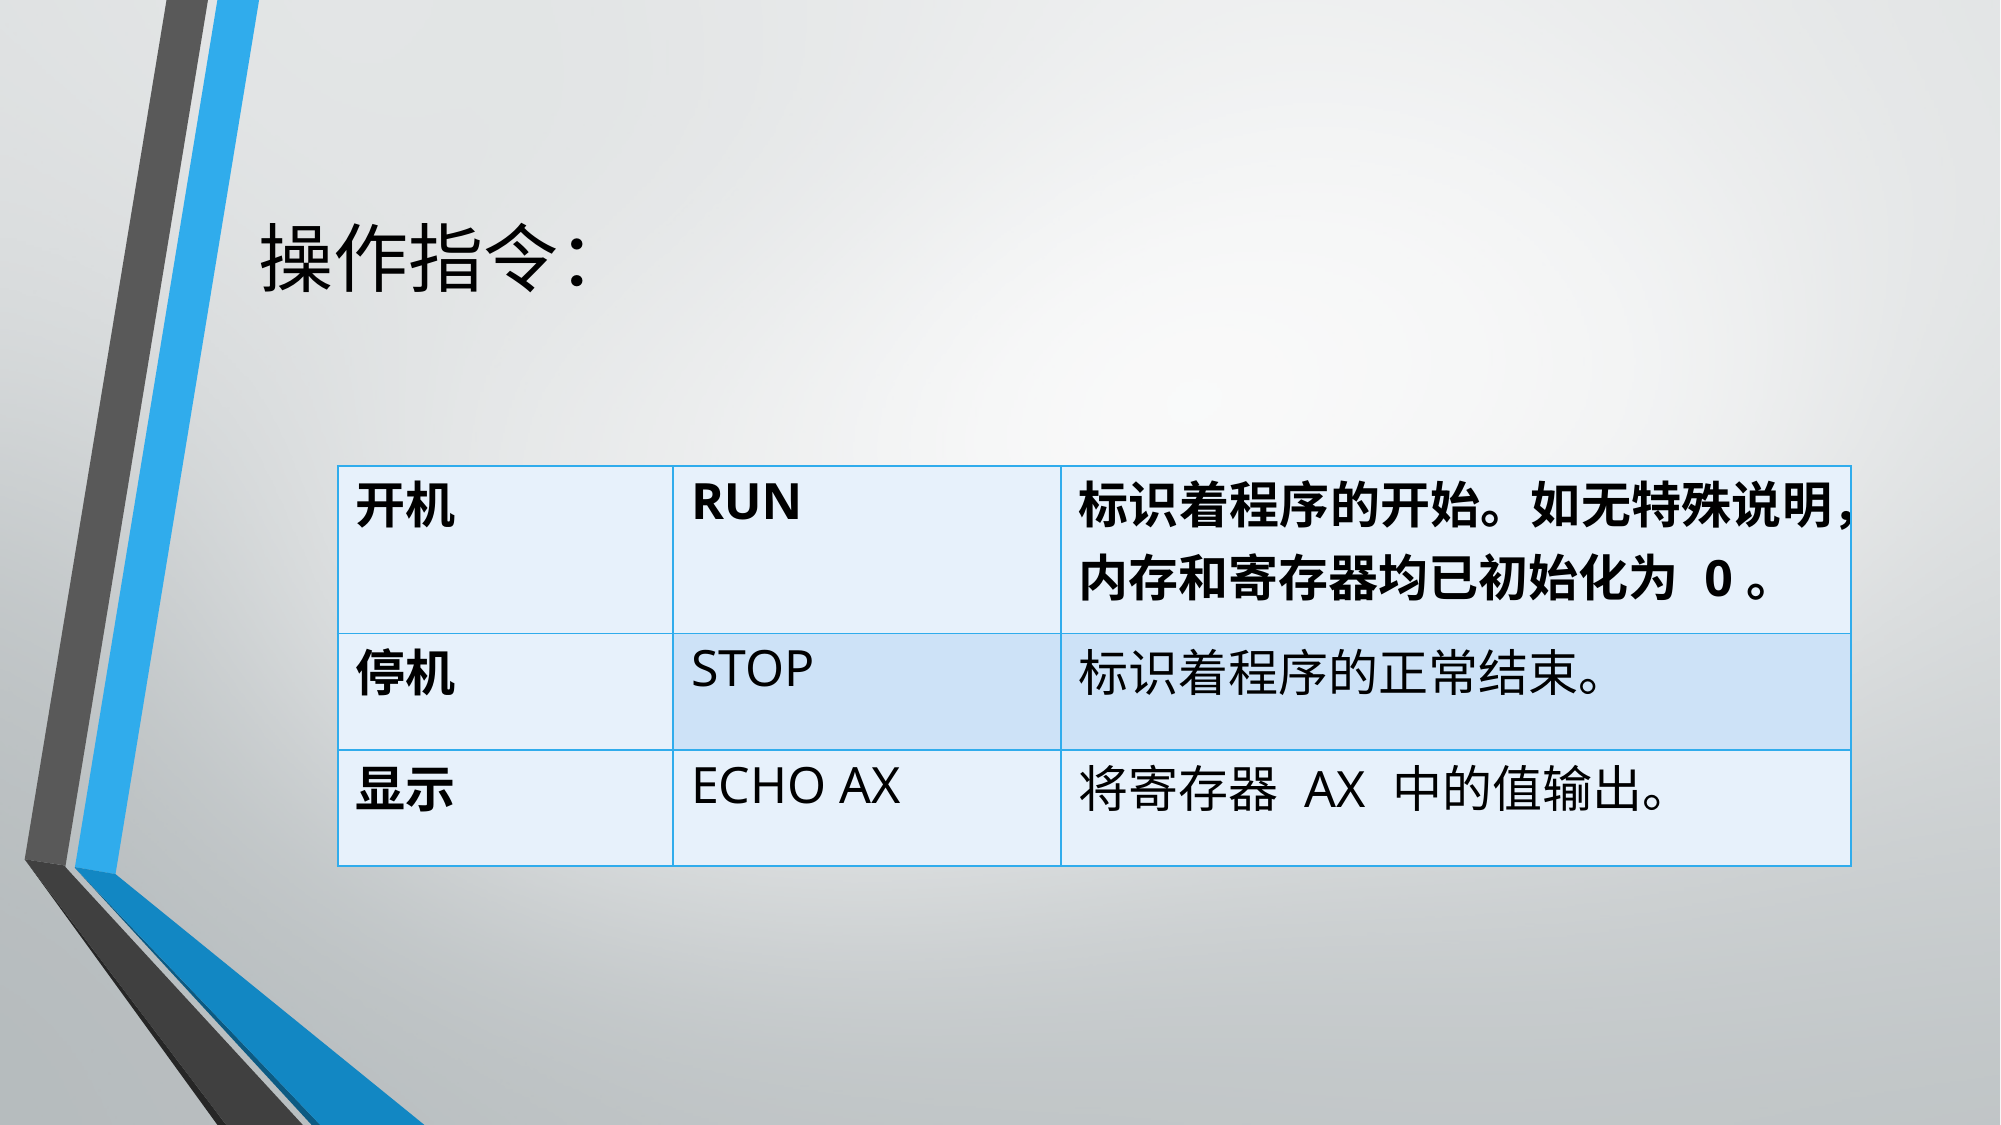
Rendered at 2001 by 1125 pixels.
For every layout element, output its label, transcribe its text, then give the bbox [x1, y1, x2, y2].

table_cell 停机 [339, 634, 672, 749]
table_cell 标识着程序的正常结束。 [1062, 634, 1850, 749]
table_header 标识着程序的开始。如无特殊说明，内存和寄存器均已初始化为 0。 [1062, 467, 1850, 633]
table_header 开机 [339, 467, 672, 633]
table_cell 显示 [339, 751, 672, 865]
table_cell STOP [674, 634, 1060, 749]
table_header RUN [674, 467, 1060, 633]
table_cell 将寄存器 AX 中的值输出。 [1062, 751, 1850, 865]
table_cell ECHO AX [674, 751, 1060, 865]
title 操作指令： [243, 112, 1887, 400]
